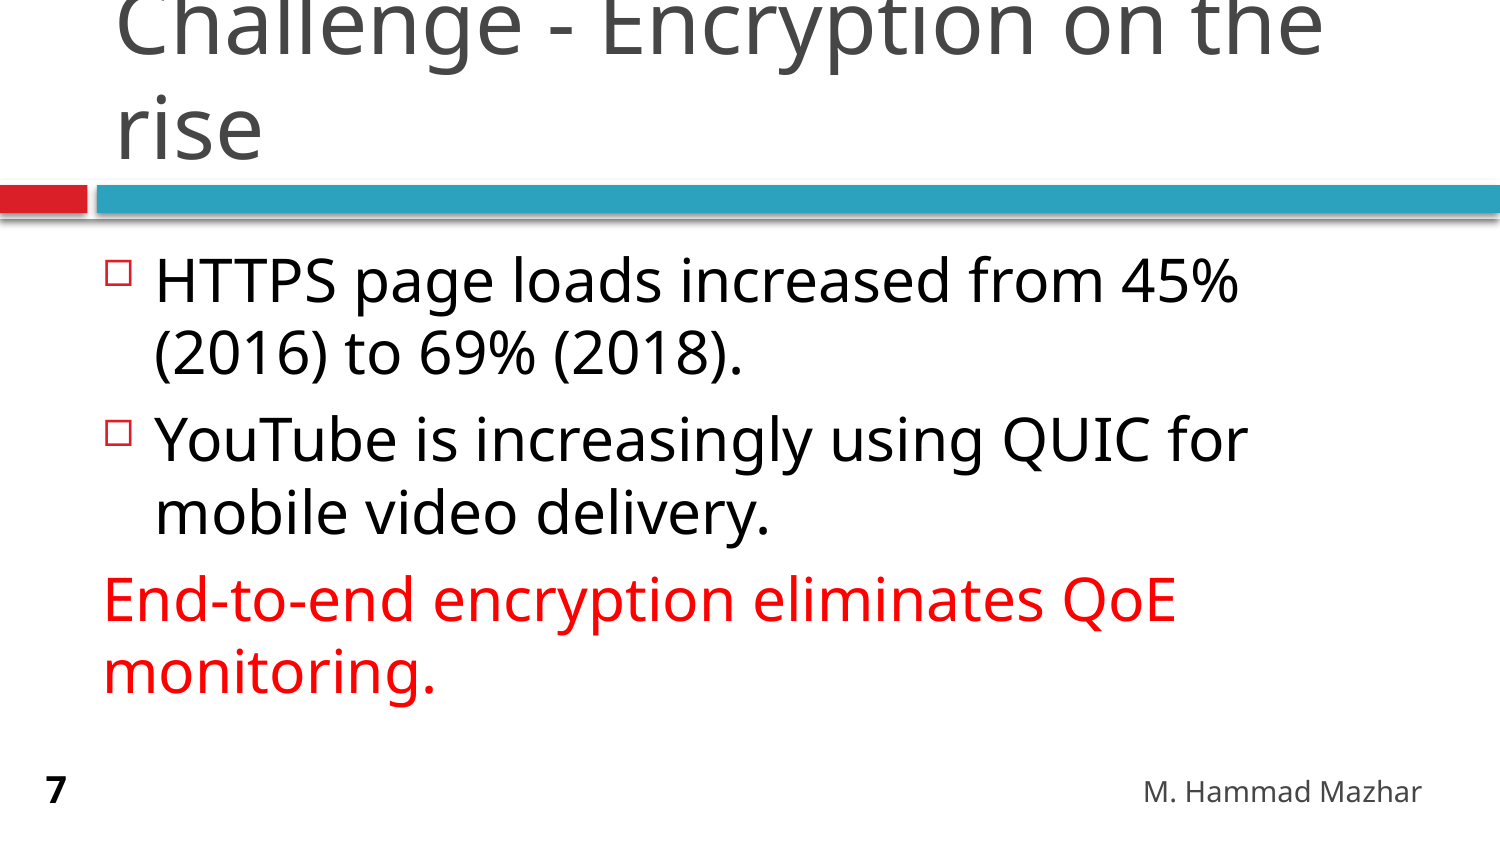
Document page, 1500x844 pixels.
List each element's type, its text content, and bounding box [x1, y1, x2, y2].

footer M. Hammad Mazhar [99, 768, 1438, 814]
title Challenge - Encryption on the rise [99, 19, 1438, 185]
slide_number 7 [12, 776, 100, 807]
list HTTPS page loads increased from 45% (2016) to 69% (2018). YouTube is increasingly using QUIC for mobile video delivery. End-to-end encryption eliminates QoE monitoring. [87, 234, 1438, 760]
